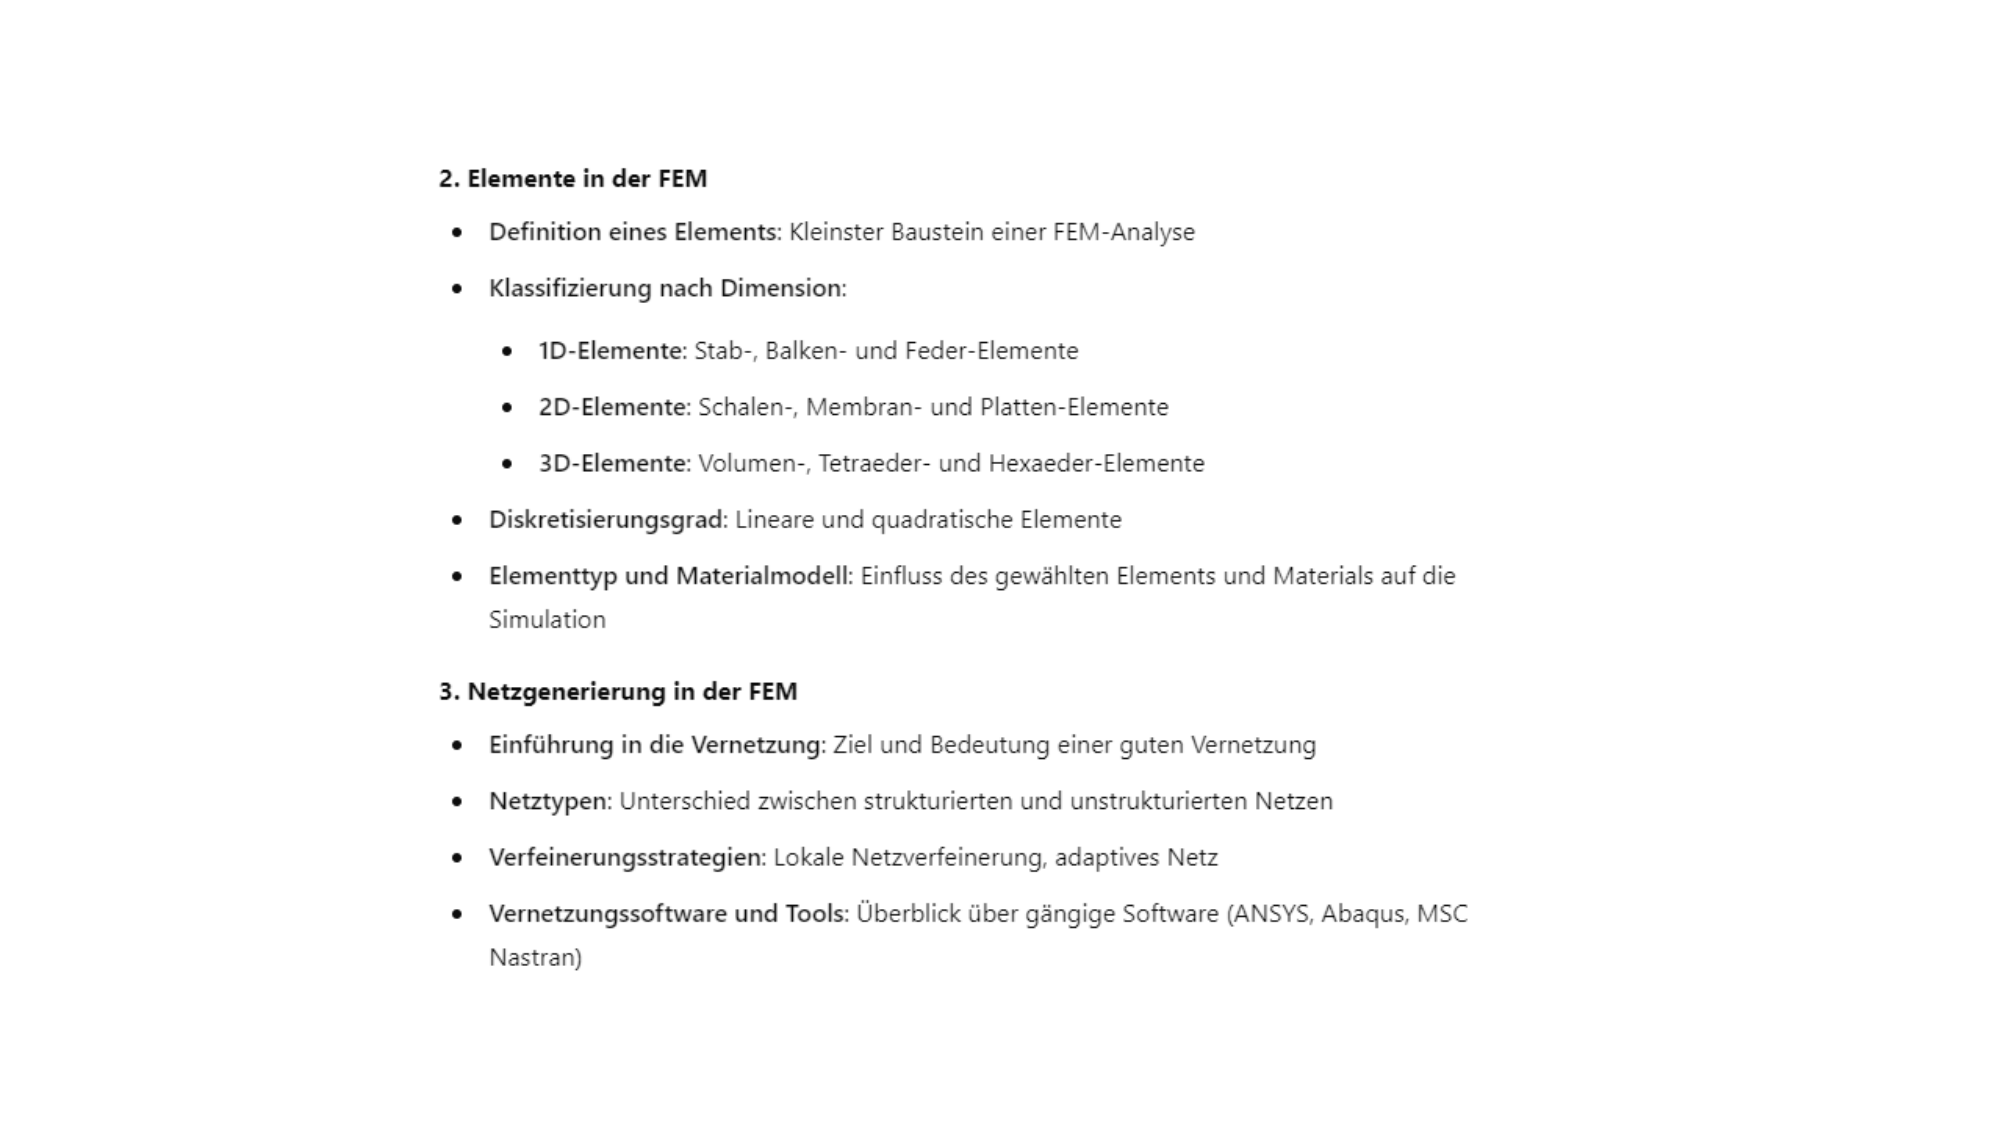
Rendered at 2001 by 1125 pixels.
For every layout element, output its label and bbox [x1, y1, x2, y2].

picture [418, 144, 1582, 981]
